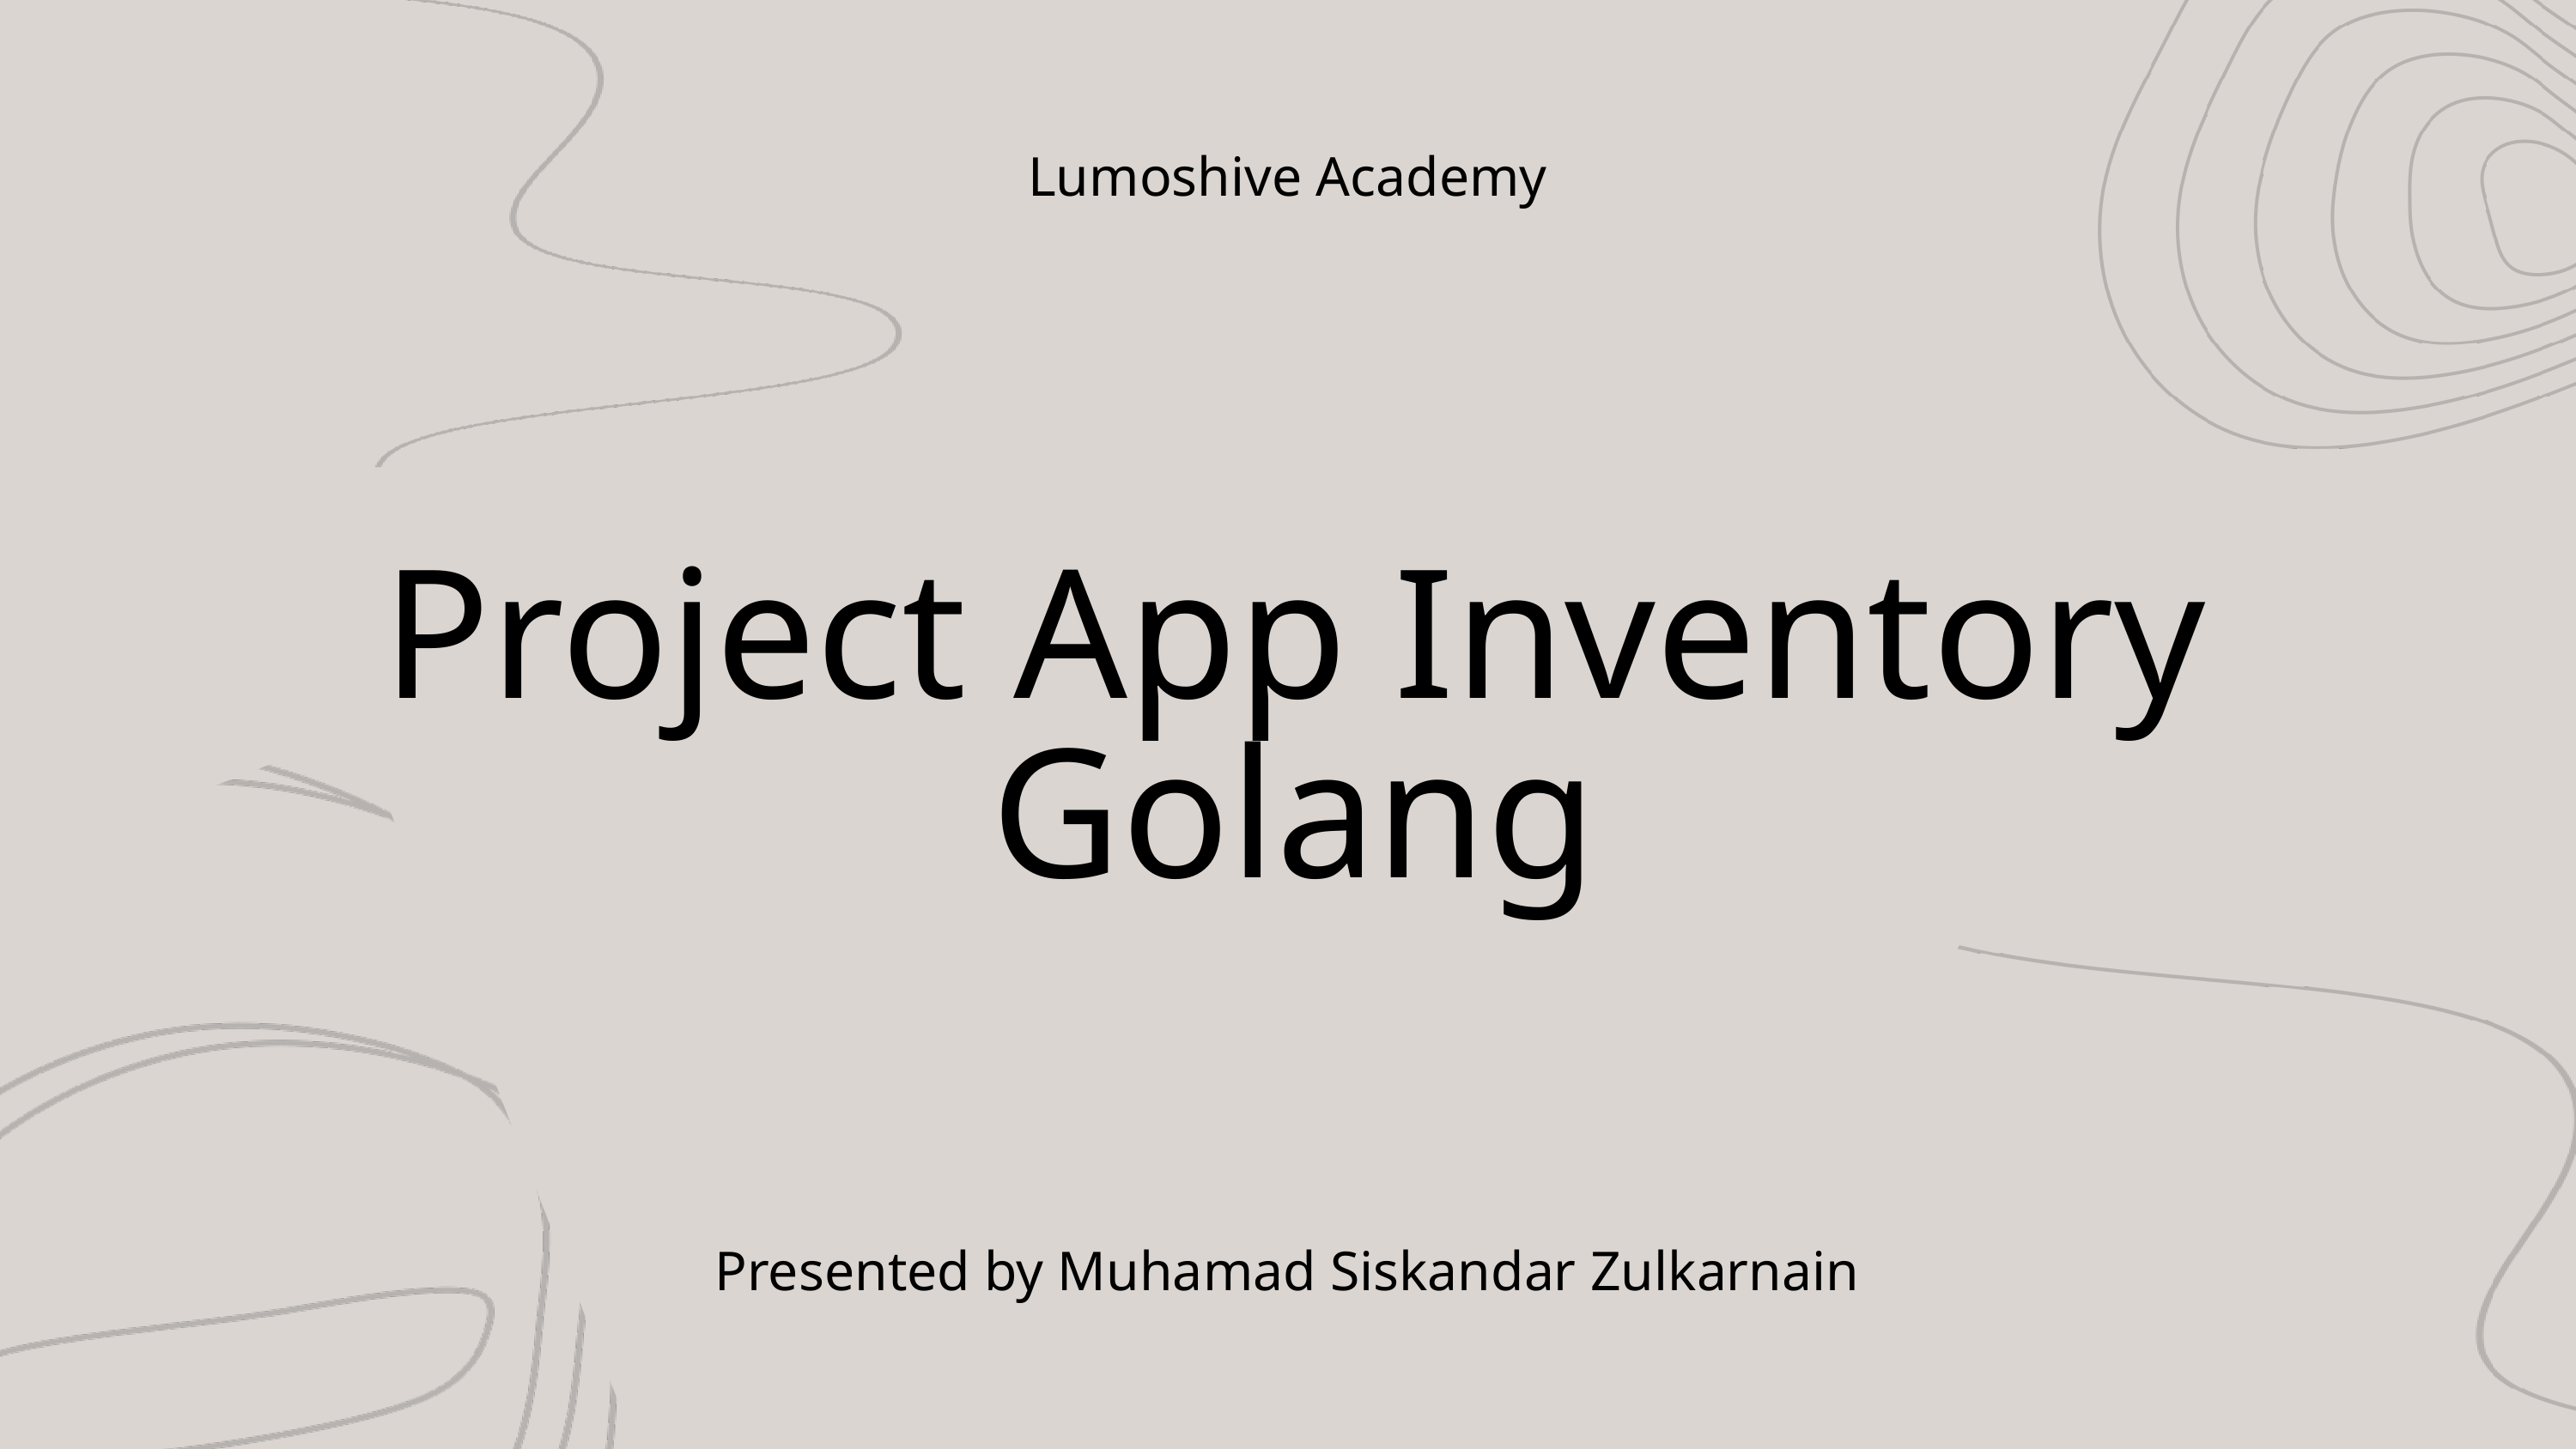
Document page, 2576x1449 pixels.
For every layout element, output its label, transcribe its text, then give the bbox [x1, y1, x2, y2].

text_box [0, 730, 637, 1449]
text_box [1776, 786, 2576, 1449]
text_box [2095, 0, 2576, 449]
text_box Lumoshive Academy [462, 153, 2114, 208]
text_box Presented by Muhamad Siskandar Zulkarnain [462, 1247, 1801, 1301]
text_box [0, 0, 909, 487]
text_box Project App Inventory Golang [157, 555, 2432, 913]
